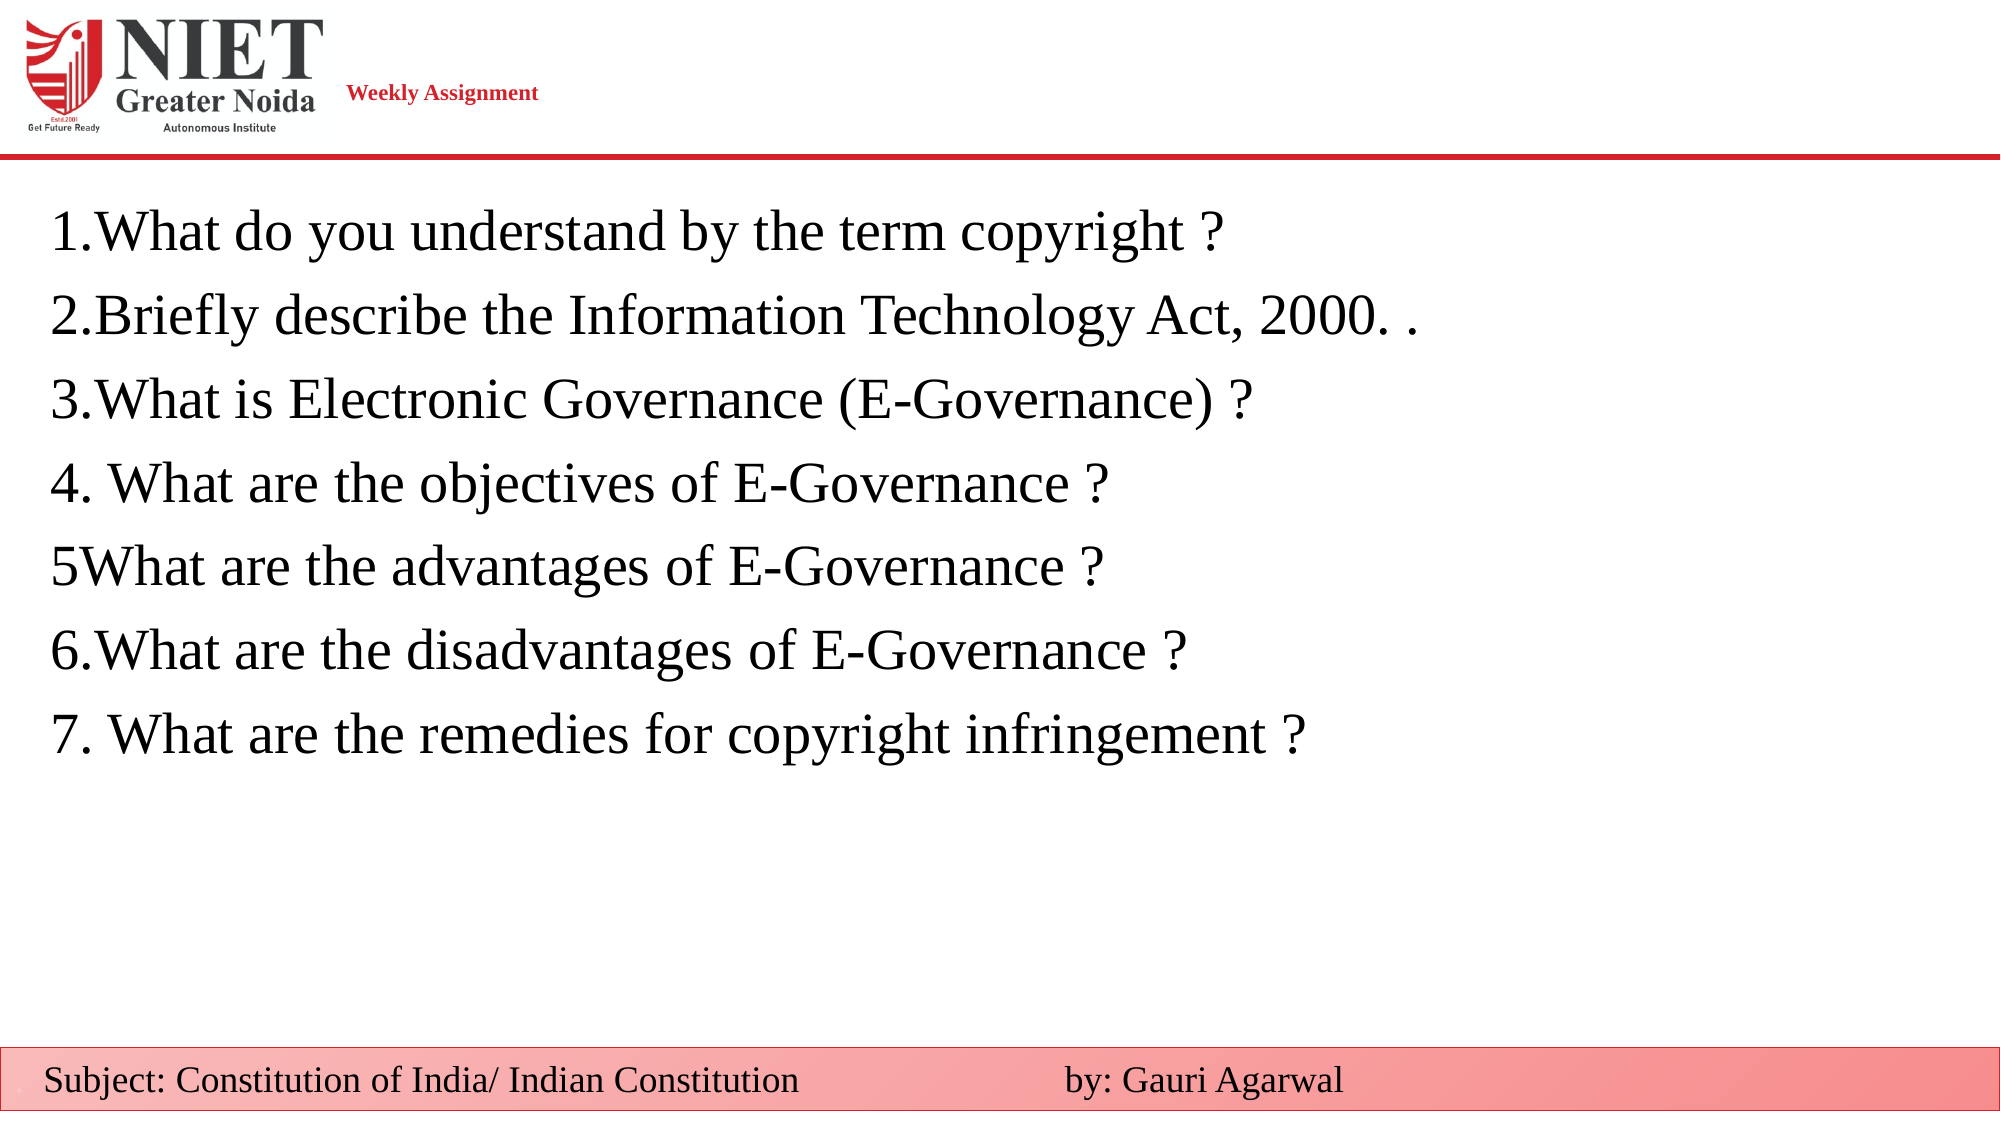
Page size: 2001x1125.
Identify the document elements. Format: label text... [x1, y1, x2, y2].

list 1.What do you understand by the term copyright ? 2.Briefly describe the Information Technology Act, 2000. . 3.What is Electronic Governance (E-Governance) ? 4. What are the objectives of E-Governance ? 5What are the advantages of E-Governance ? 6.What are the disadvantages of E-Governance ? 7. What are the remedies for copyright infringement ? [35, 192, 1960, 1014]
title Weekly Assignment [325, 15, 1993, 141]
picture [7, 4, 342, 148]
